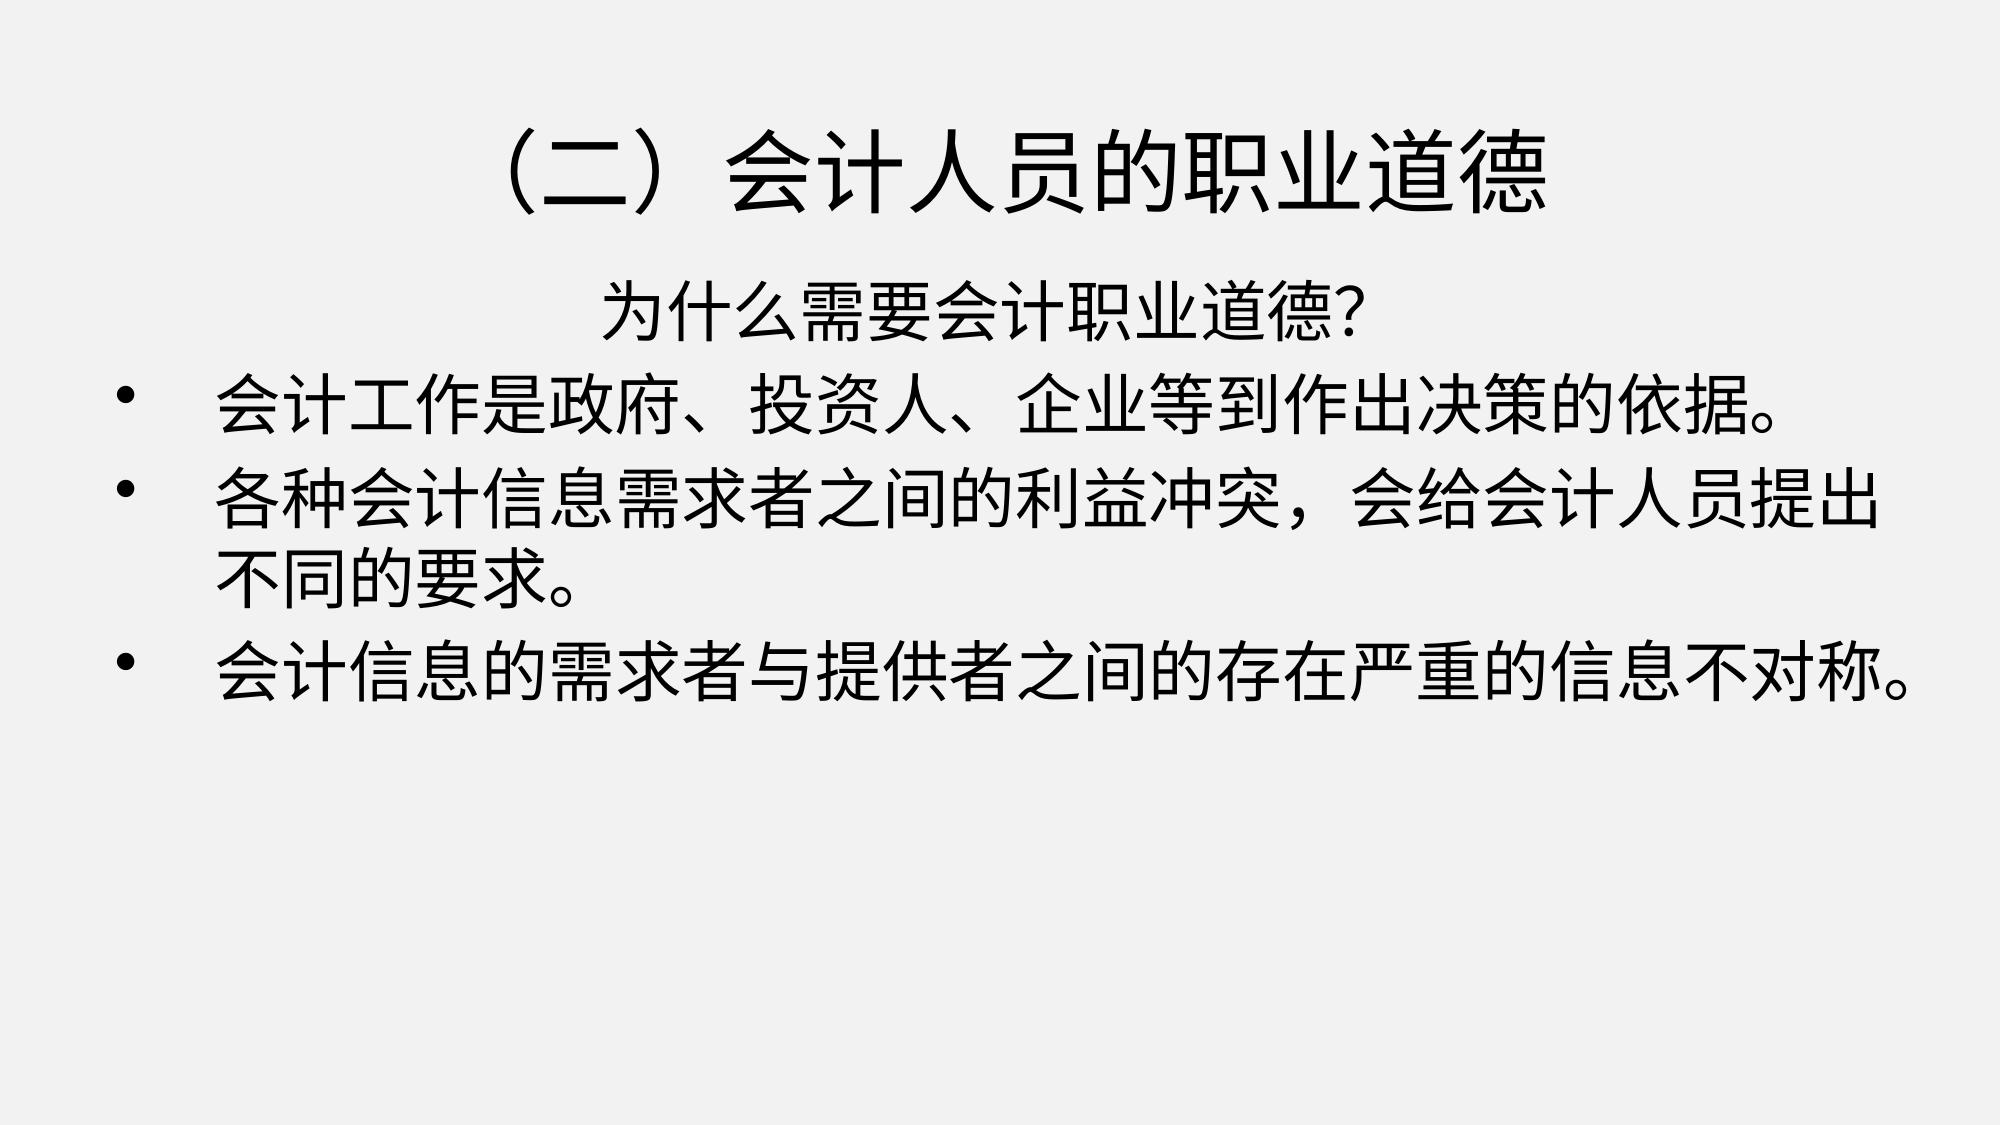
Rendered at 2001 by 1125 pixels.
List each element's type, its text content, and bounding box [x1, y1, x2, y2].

text_box （二）会计人员的职业道德 [96, 16, 1900, 233]
text_box 为什么需要会计职业道德？ 会计工作是政府、投资人、企业等到作出决策的依据。 各种会计信息需求者之间的利益冲突，会给会计人员提出不同的要求。 会计信息的需求者与提供者之间的存在严重的信息不对称。 [99, 262, 1900, 994]
